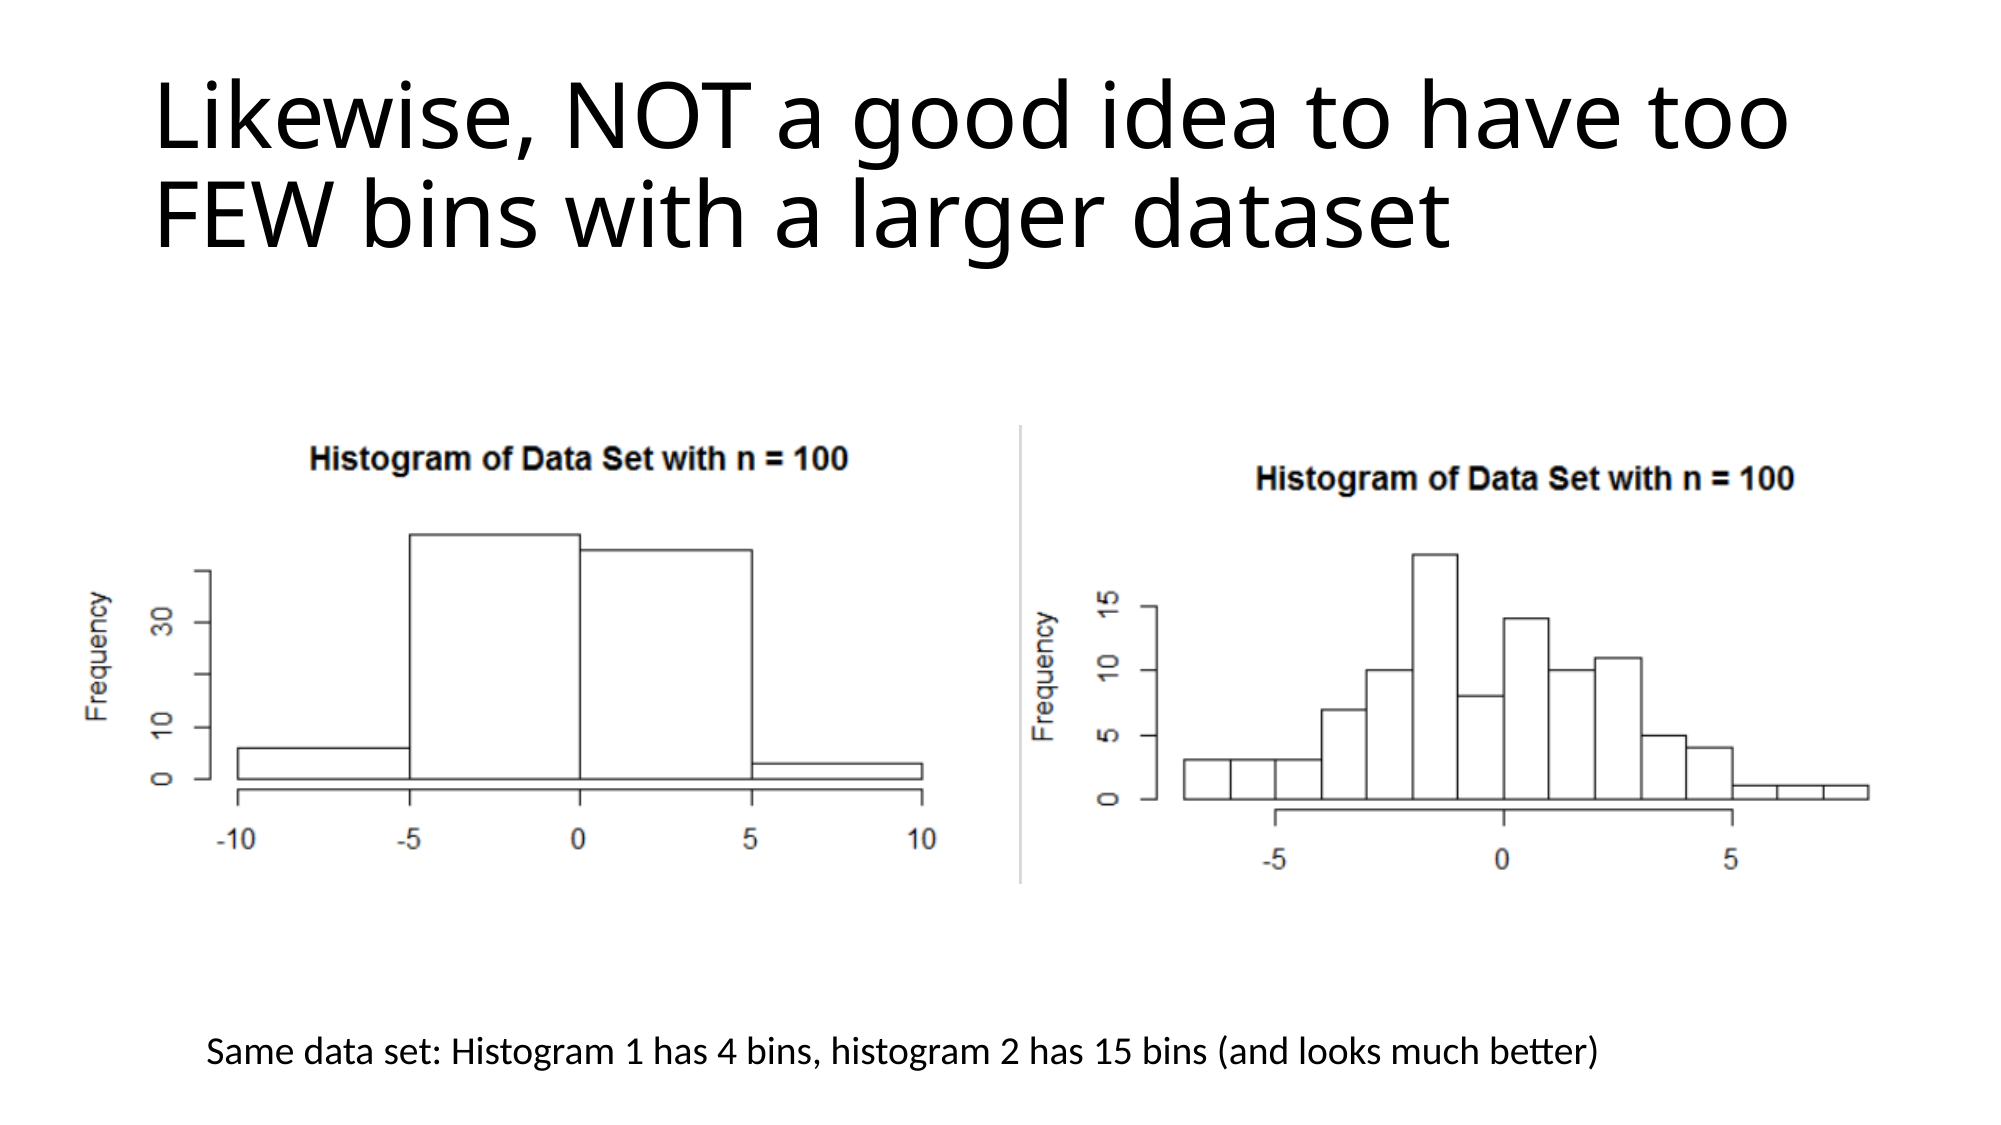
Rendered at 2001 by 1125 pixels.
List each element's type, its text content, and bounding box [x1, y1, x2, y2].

picture [82, 413, 946, 884]
text_box Same data set: Histogram 1 has 4 bins, histogram 2 has 15 bins (and looks much better) [191, 1023, 1917, 1082]
picture [1019, 425, 1889, 884]
title Likewise, NOT a good idea to have too FEW bins with a larger dataset [137, 59, 1863, 278]
